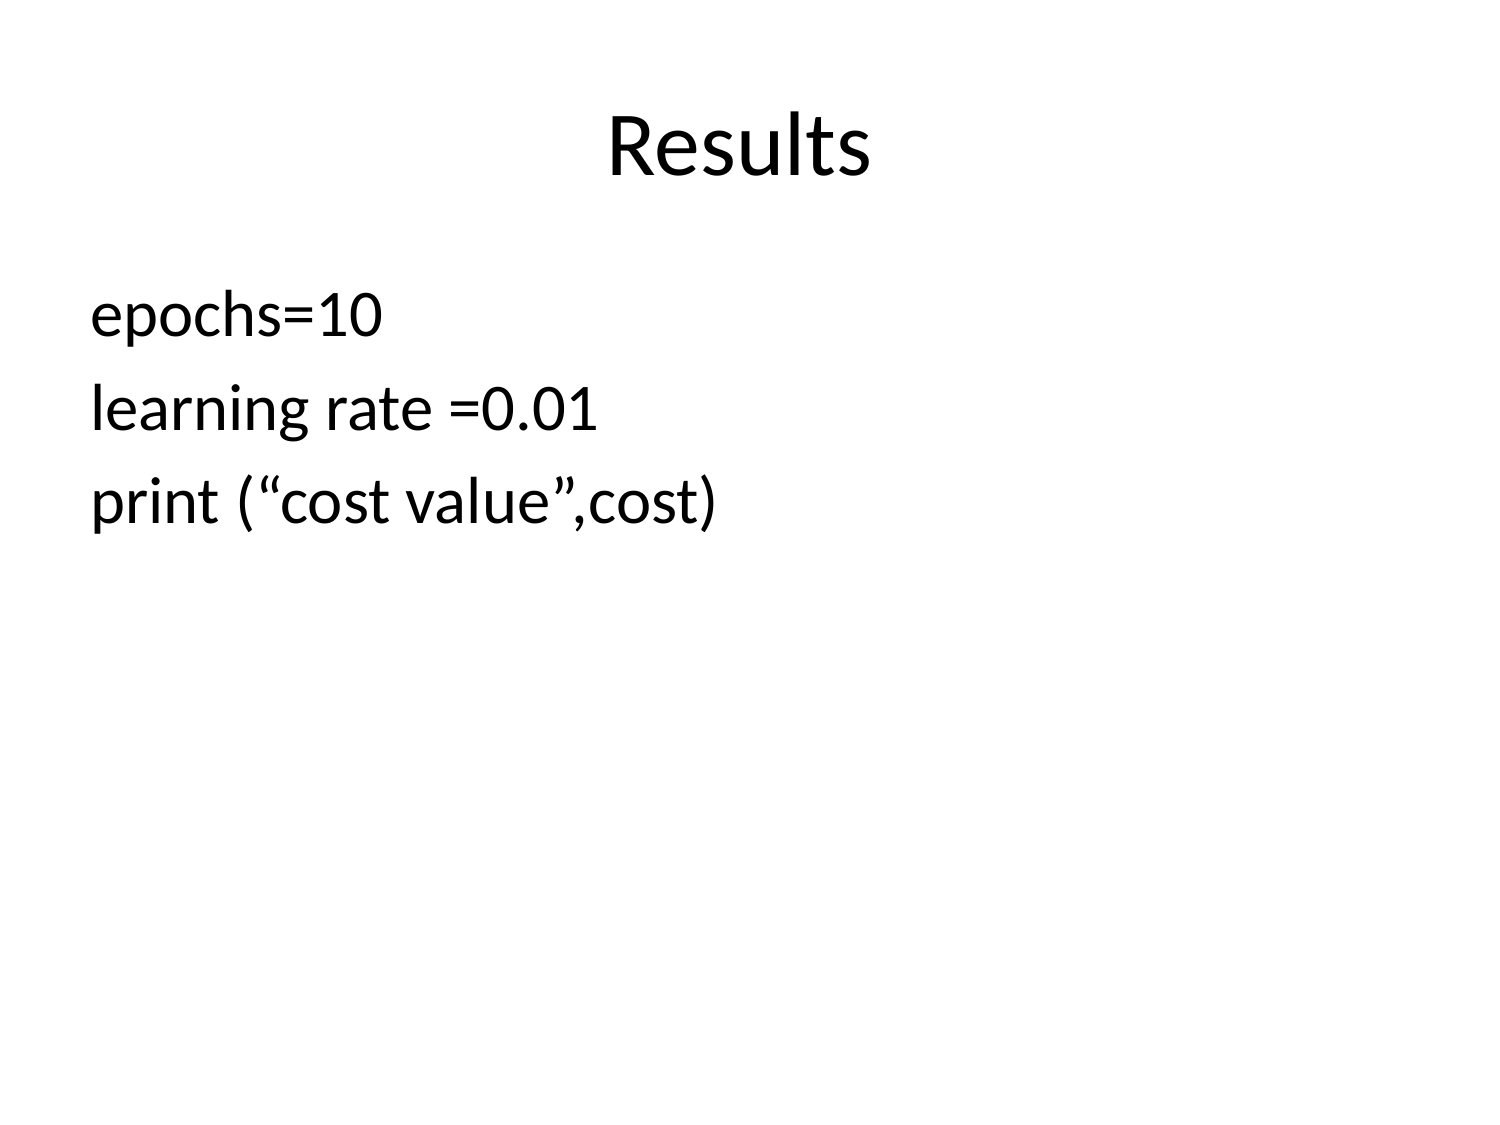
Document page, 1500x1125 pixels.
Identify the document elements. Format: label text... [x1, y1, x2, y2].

title Results [75, 45, 1425, 233]
list epochs=10 learning rate =0.01 print (“cost value”,cost) [75, 262, 1425, 799]
